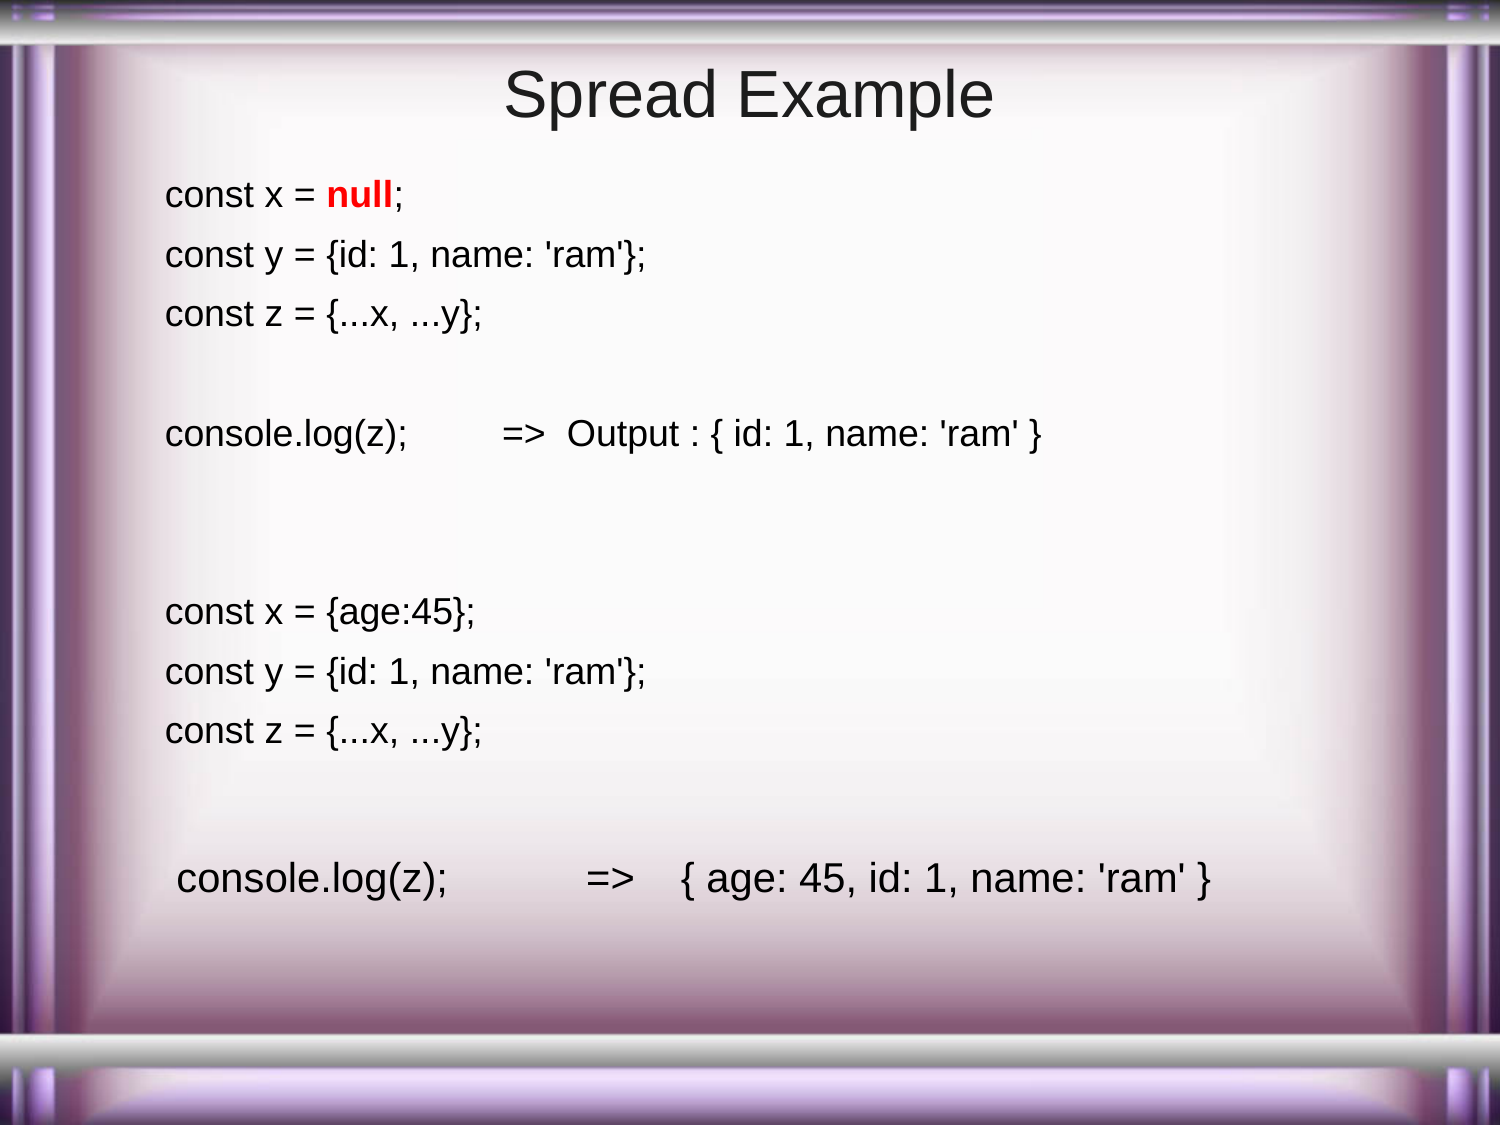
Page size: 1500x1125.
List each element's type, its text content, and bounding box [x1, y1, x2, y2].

title Spread Example [75, 43, 1425, 139]
picture [0, 0, 1500, 1125]
list const x = null; const y = {id: 1, name: 'ram'}; const z = {...x, ...y}; console.log(z); => Output : { id: 1, name: 'ram' } const x = {age:45}; const y = {id: 1, name: 'ram'}; const z = {...x, ...y}; console.log(z); => { age: 45, id: 1, name: 'ram' } [75, 162, 1425, 1005]
